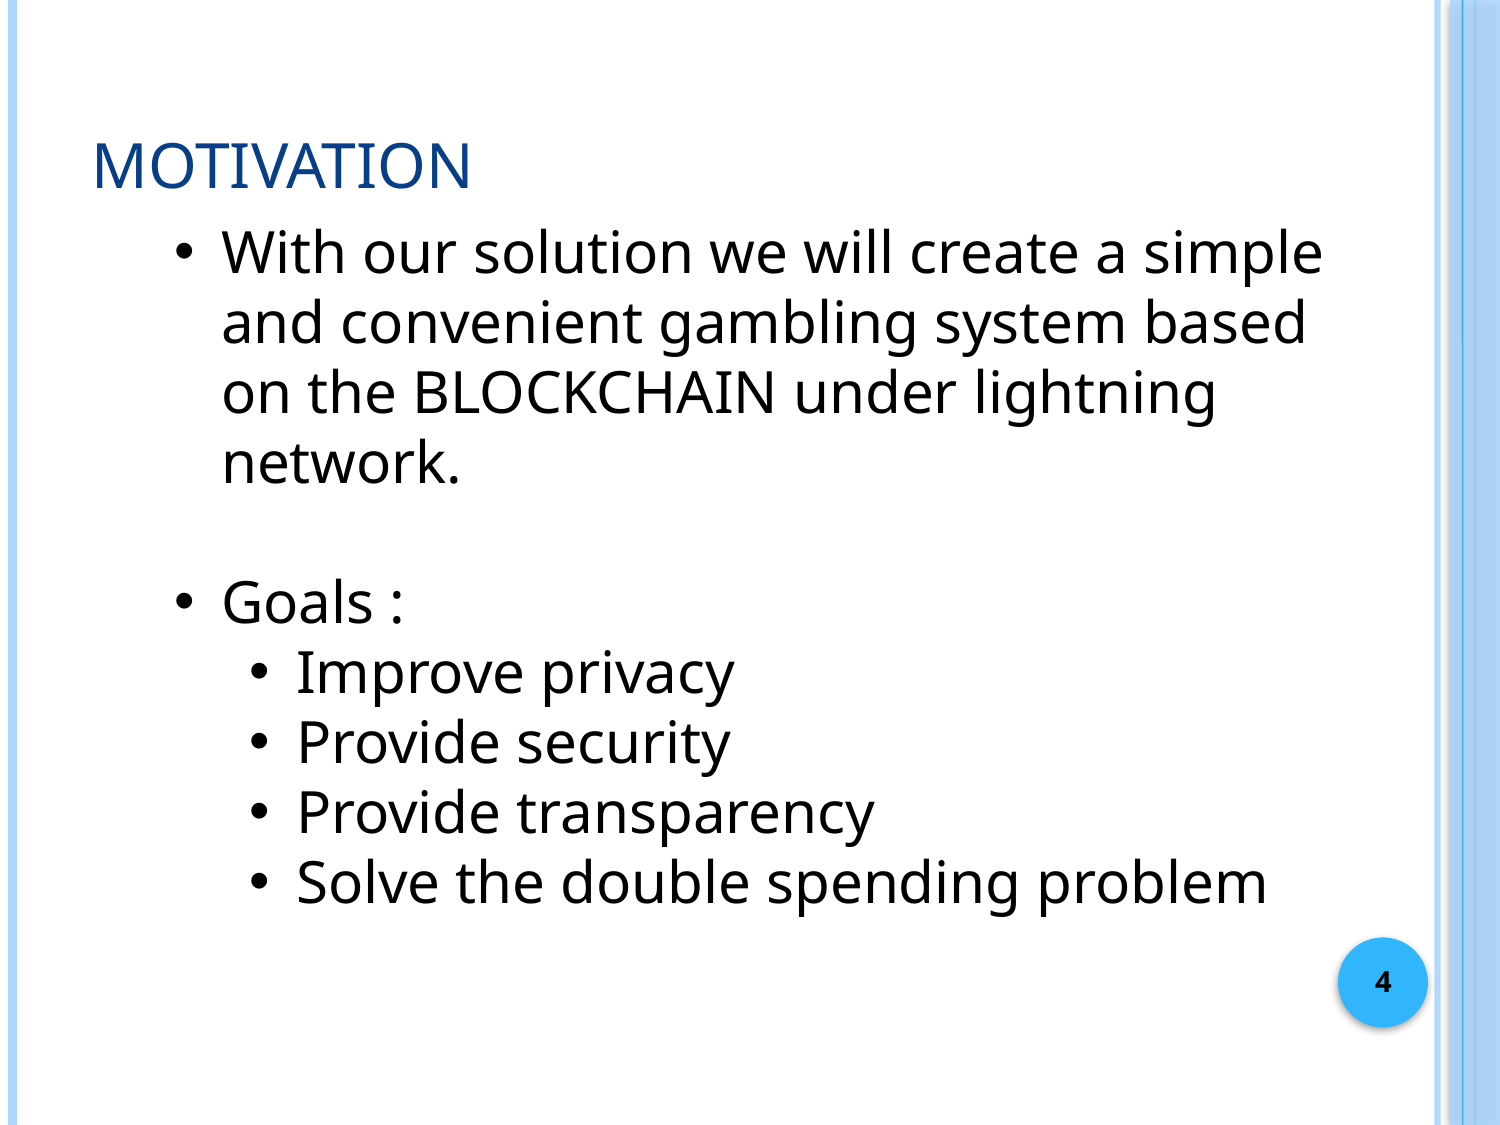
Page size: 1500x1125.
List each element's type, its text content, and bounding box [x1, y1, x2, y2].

slide_number 4 [1333, 940, 1434, 1027]
title motivation [76, 20, 1302, 209]
text_box With our solution we will create a simple and convenient gambling system based on the BLOCKCHAIN under lightning network. Goals : Improve privacy Provide security Provide transparency Solve the double spending problem [159, 208, 1341, 1013]
